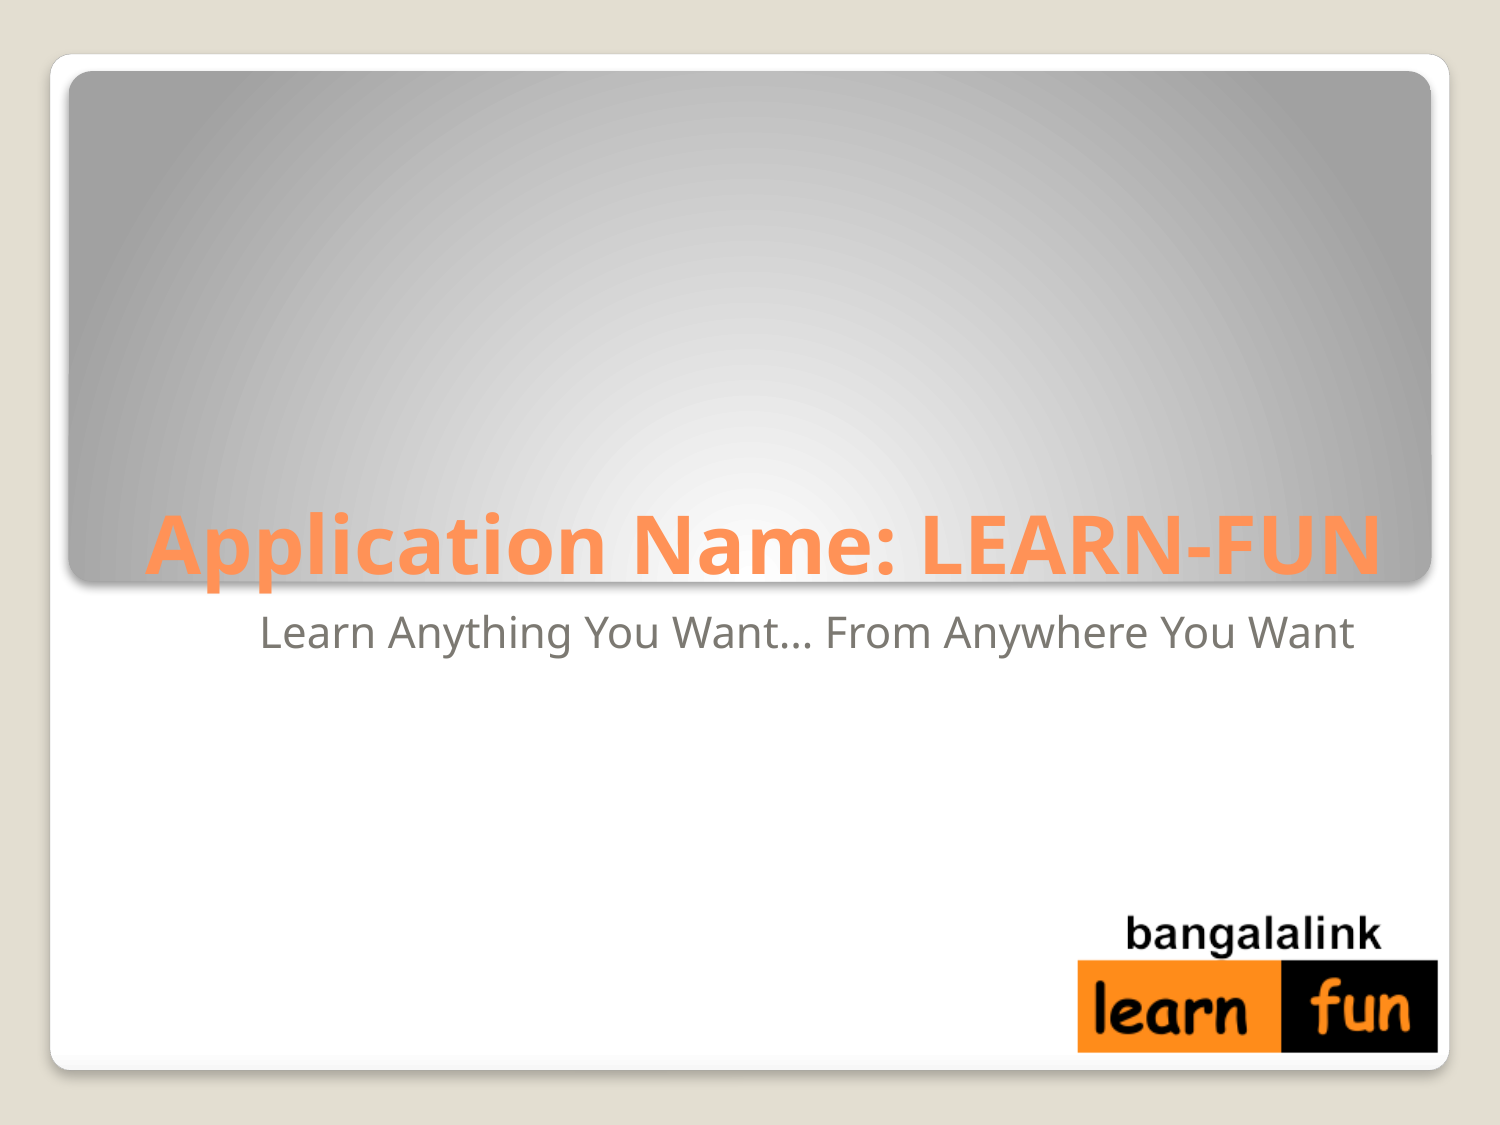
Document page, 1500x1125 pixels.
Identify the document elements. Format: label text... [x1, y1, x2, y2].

subtitle Learn Anything You Want… From Anywhere You Want [118, 604, 1394, 755]
title Application Name: LEARN-FUN [118, 298, 1394, 599]
picture [1062, 899, 1454, 1069]
